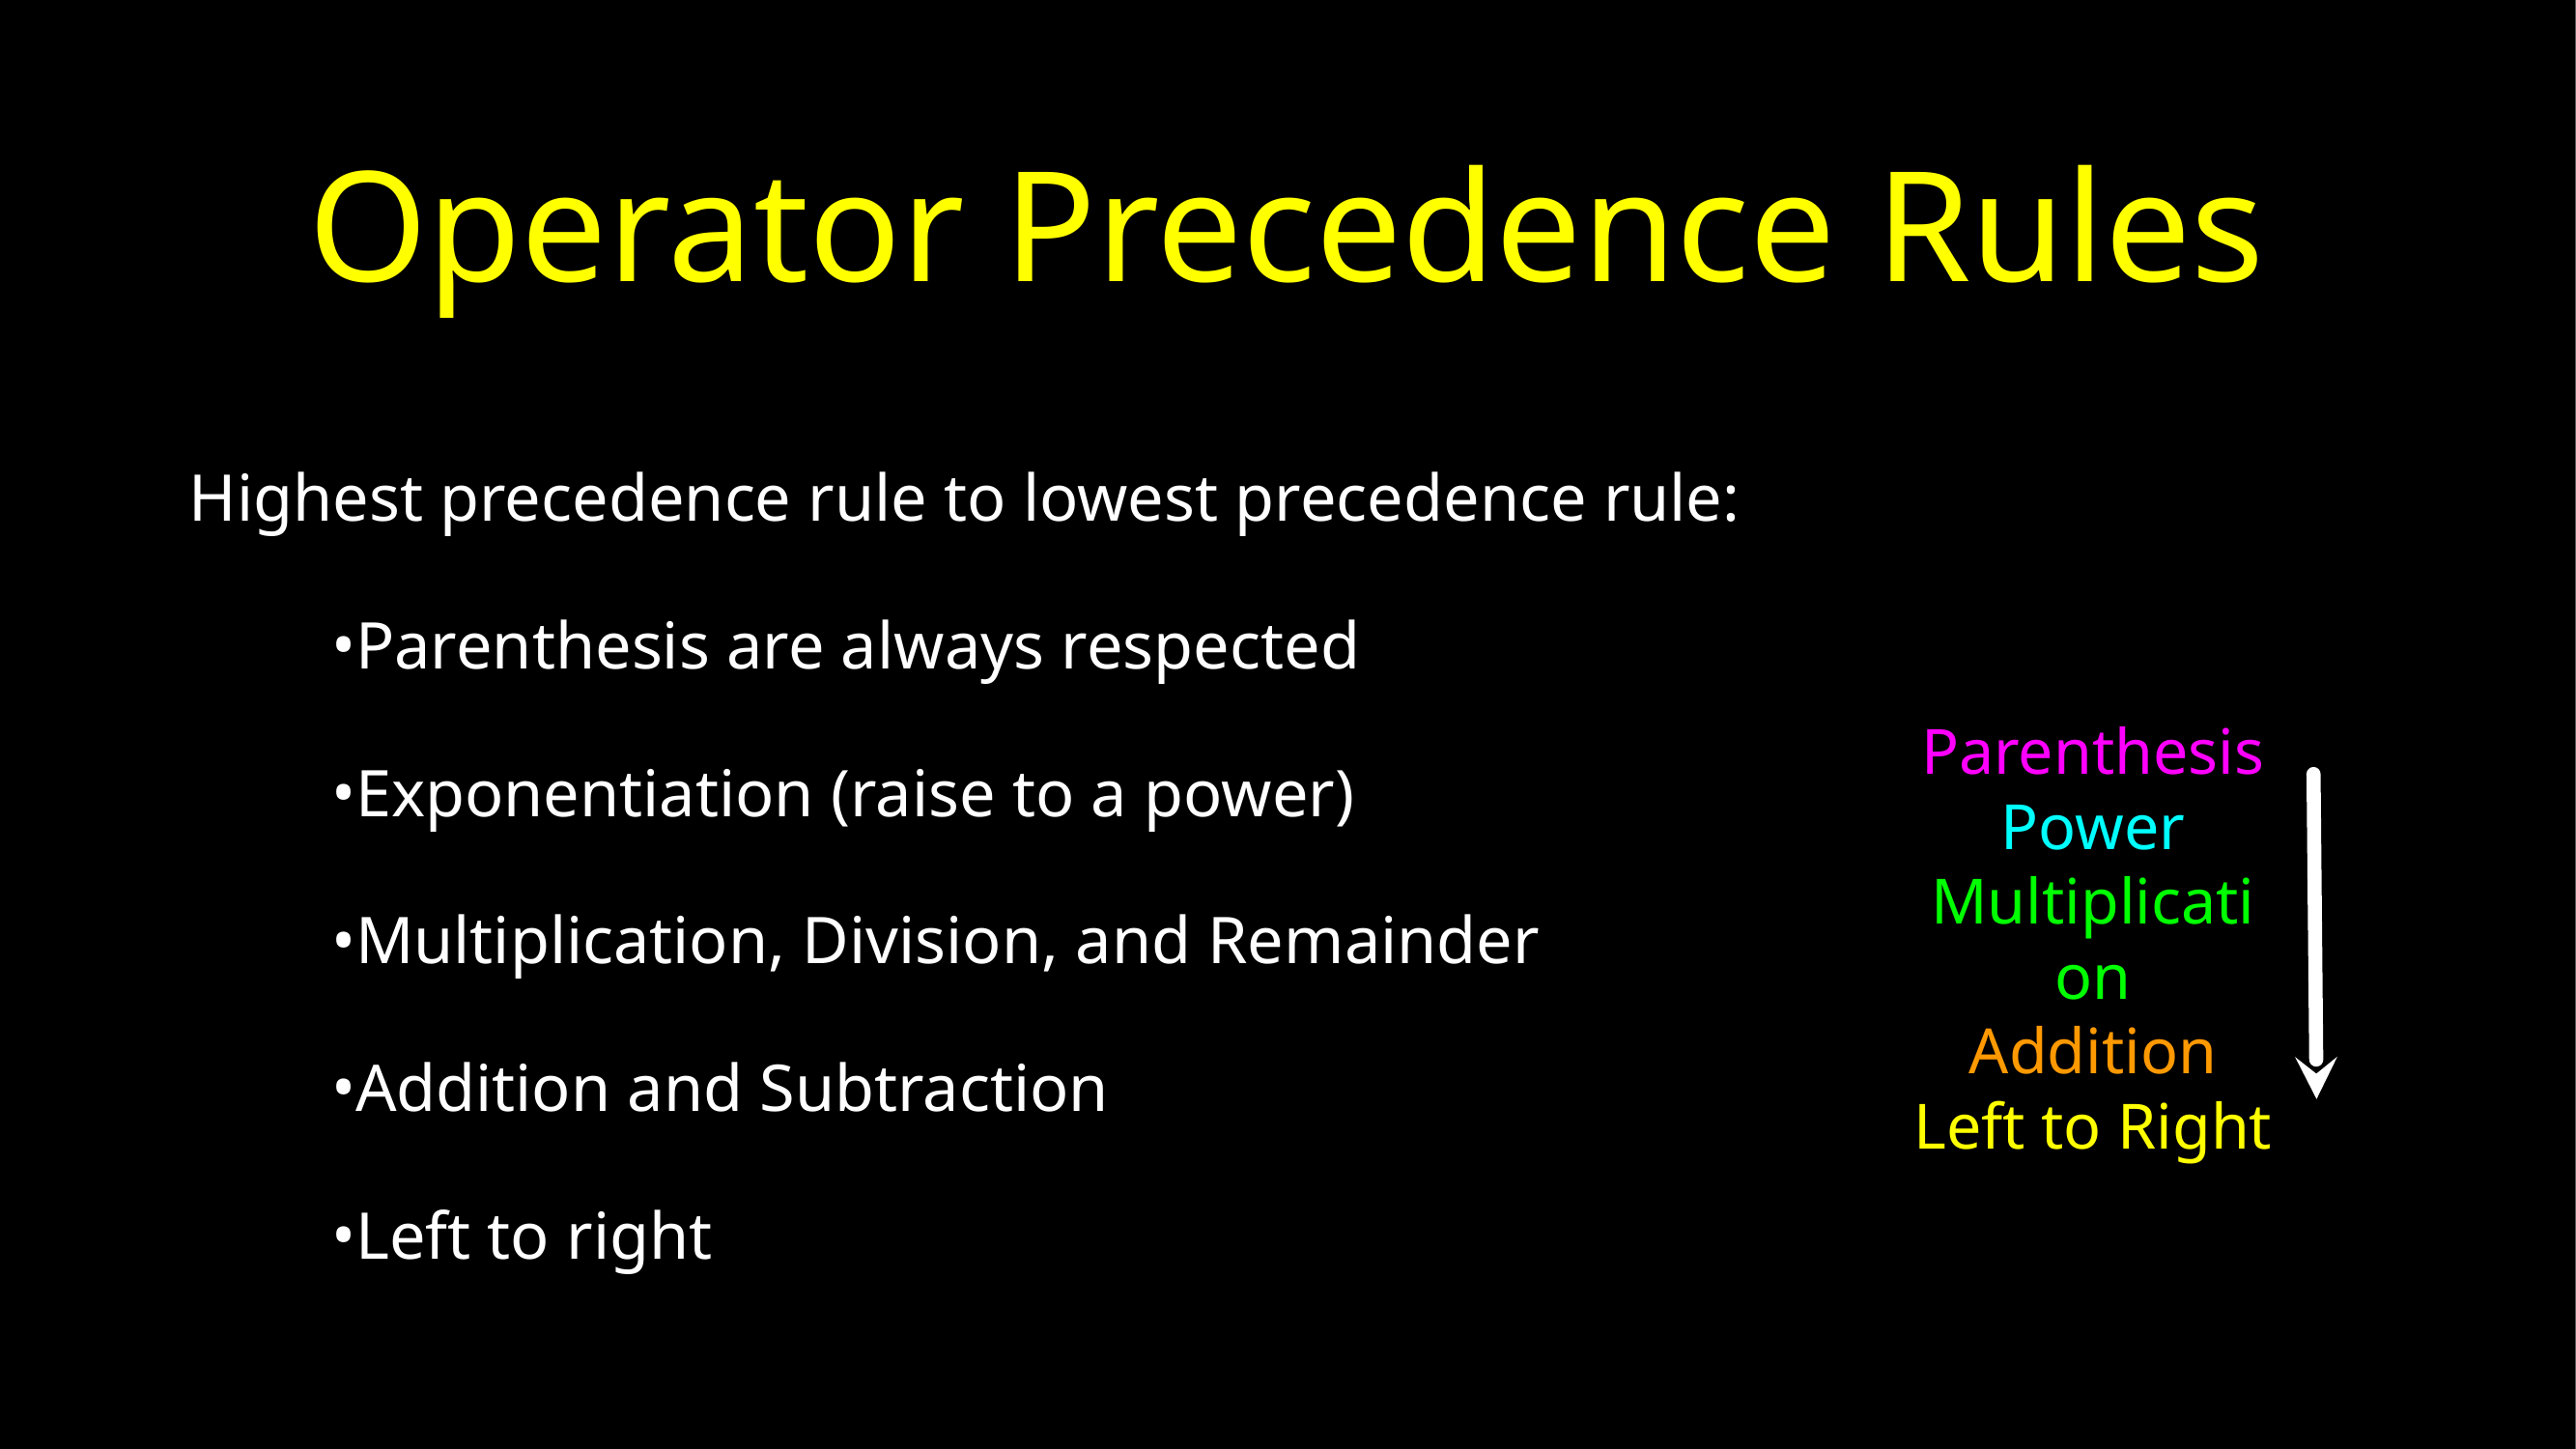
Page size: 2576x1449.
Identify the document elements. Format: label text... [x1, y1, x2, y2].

list Highest precedence rule to lowest precedence rule: Parenthesis are always respected Exponentiation (raise to a power) Multiplication, Division, and Remainder Addition and Subtraction Left to right [183, 412, 2391, 1317]
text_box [1913, 752, 2317, 1122]
title Operator Precedence Rules [183, 38, 2391, 403]
